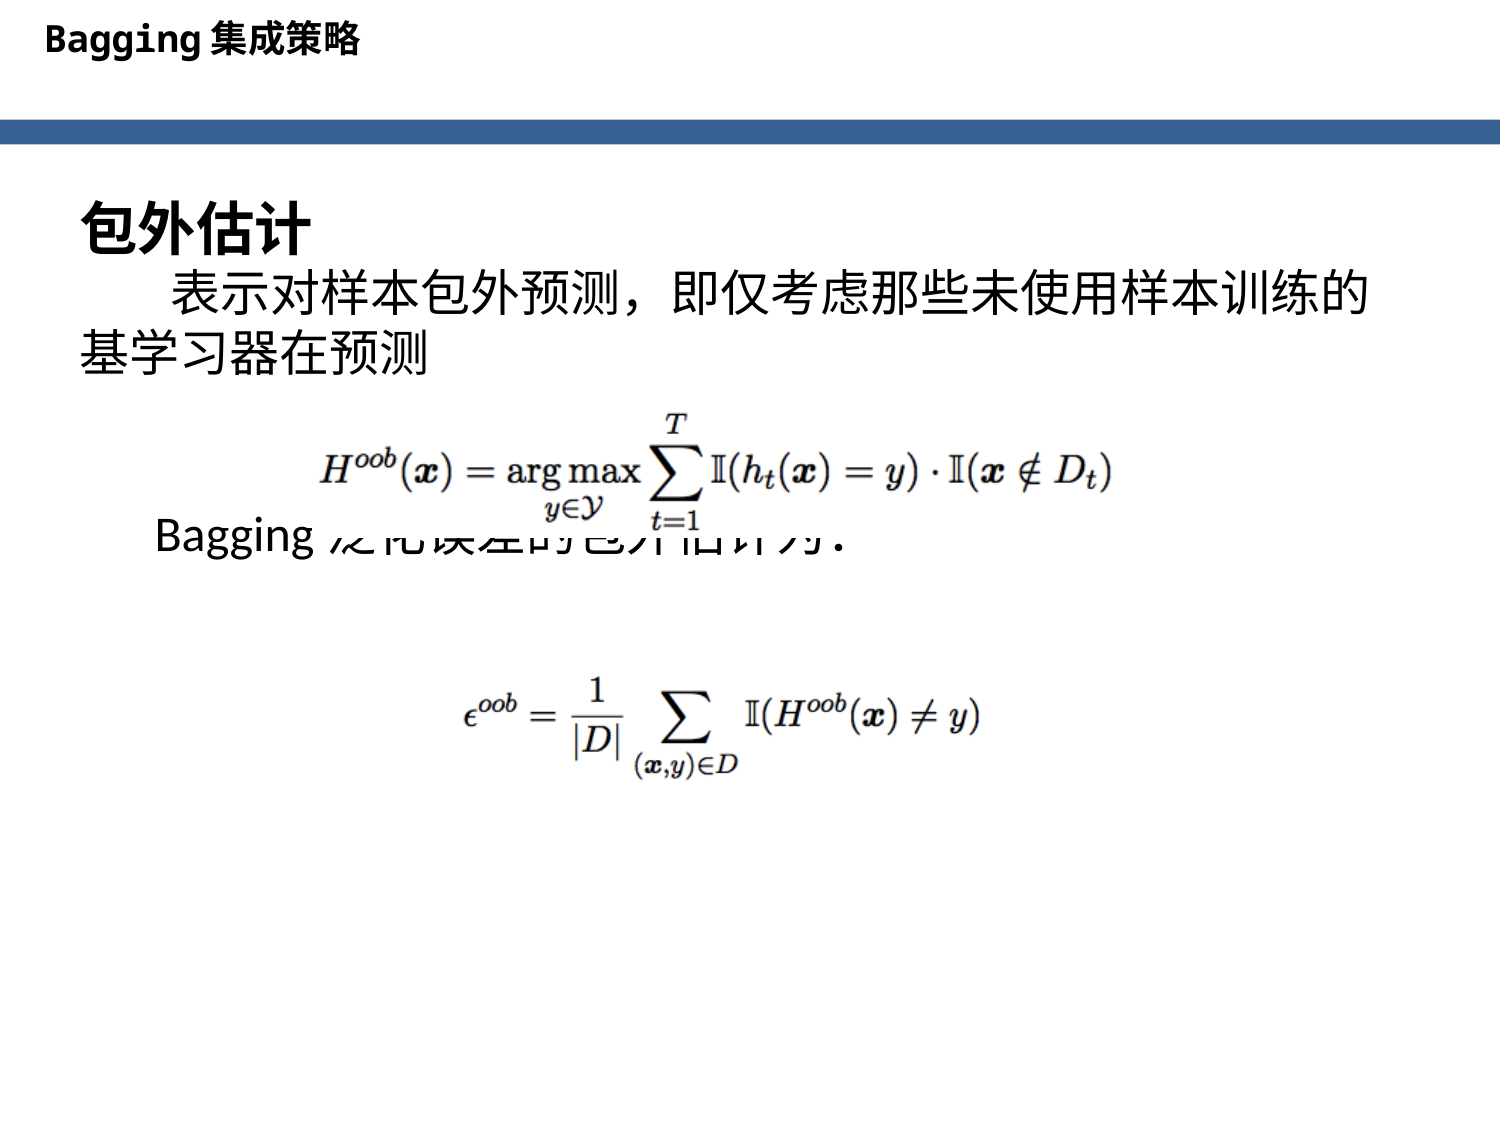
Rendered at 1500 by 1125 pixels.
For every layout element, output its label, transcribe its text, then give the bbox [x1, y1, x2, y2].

picture [454, 668, 990, 787]
title Bagging集成策略 [29, 7, 1305, 91]
picture [312, 408, 1124, 539]
